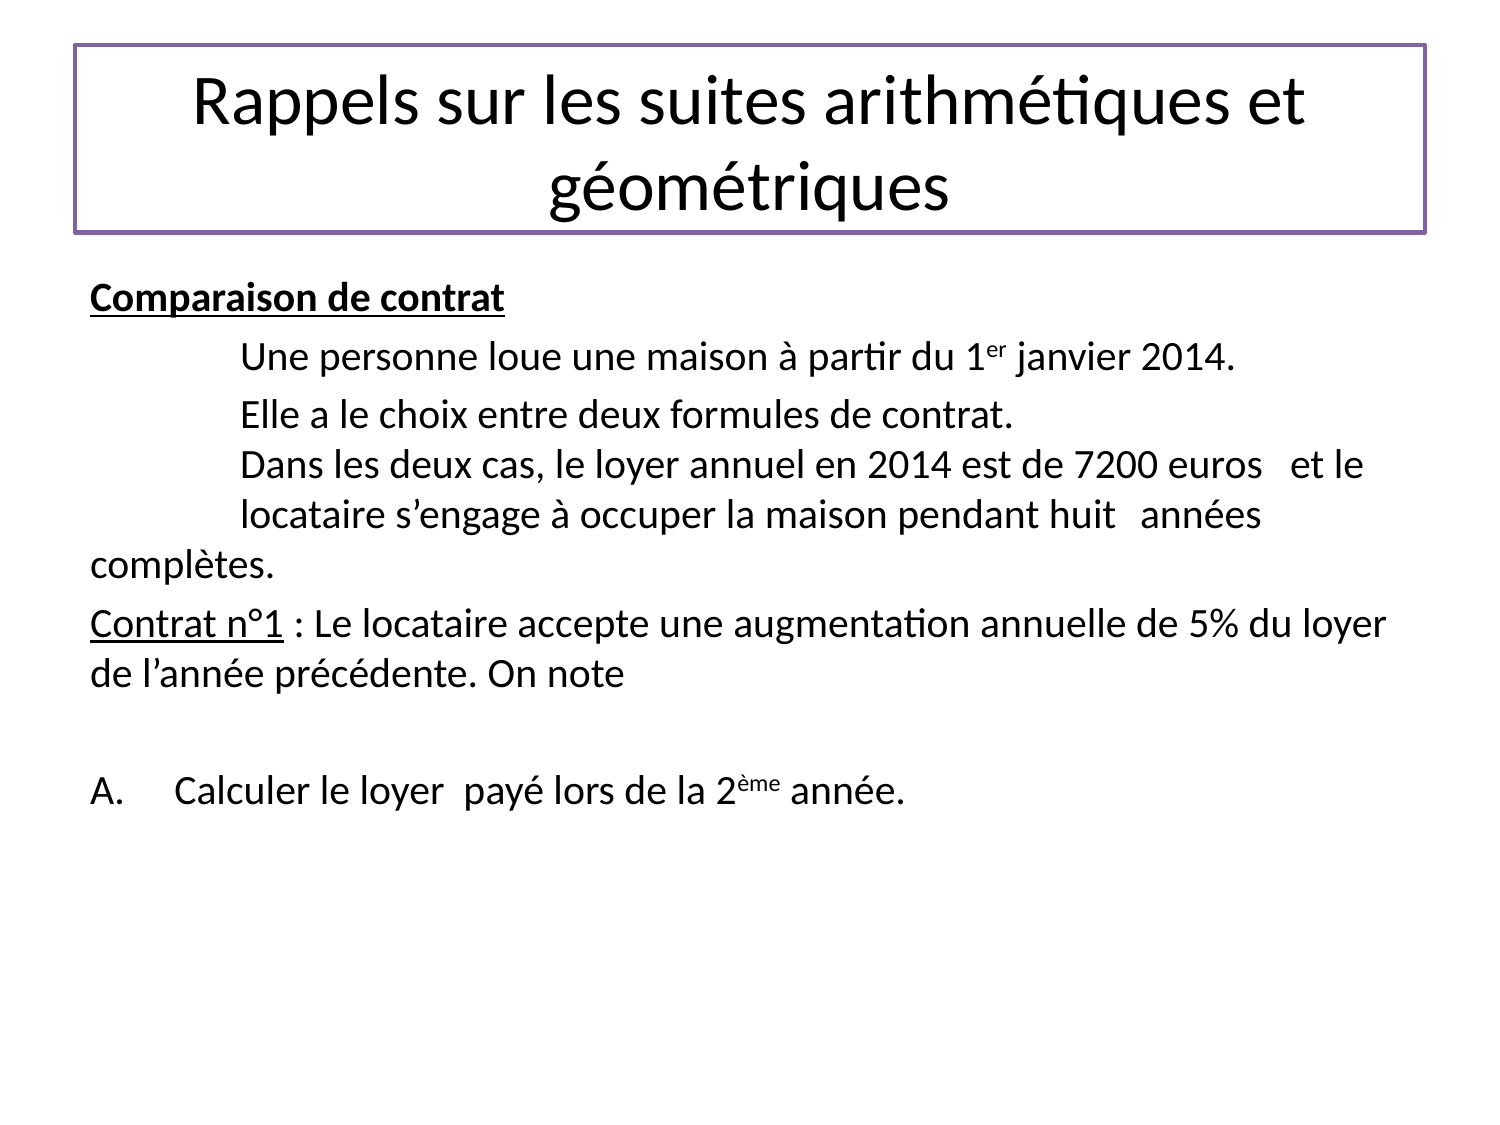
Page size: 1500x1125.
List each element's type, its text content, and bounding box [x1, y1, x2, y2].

title Rappels sur les suites arithmétiques et géométriques [73, 43, 1427, 235]
